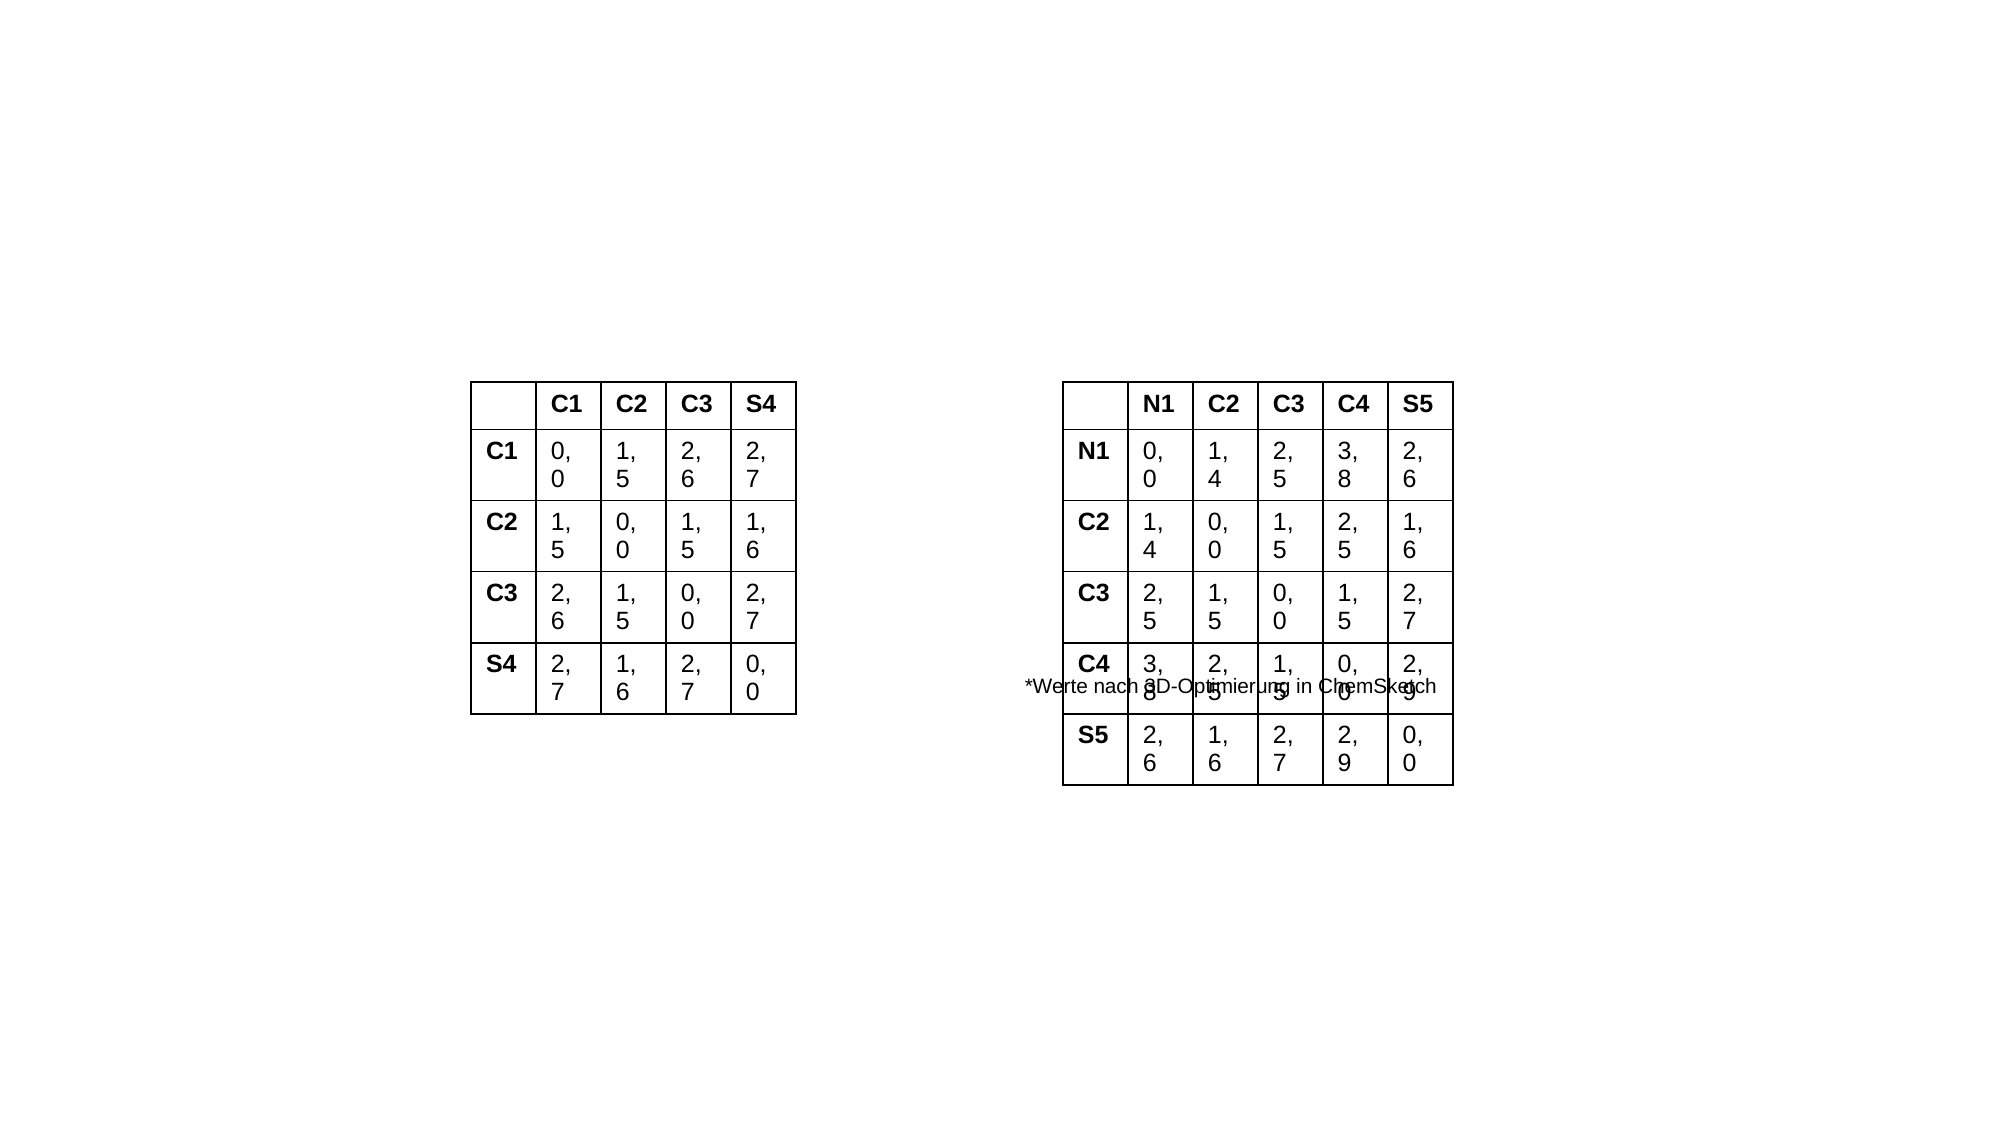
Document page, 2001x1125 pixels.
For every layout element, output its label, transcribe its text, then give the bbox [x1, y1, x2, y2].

table_cell 2,6 [1129, 715, 1192, 784]
table_cell 1,5 [1259, 706, 1322, 713]
table_cell 2,7 [667, 644, 730, 713]
table_header C4 [1324, 383, 1387, 429]
table_cell 3,8 [1129, 706, 1192, 713]
table_cell 1,4 [1129, 501, 1192, 571]
table_cell 2,5 [1324, 501, 1387, 571]
table_cell 1,5 [1259, 501, 1322, 571]
table_cell 2,7 [732, 572, 795, 642]
table_header C1 [537, 383, 600, 429]
table_cell 3,8 [1129, 644, 1192, 665]
table_cell 2,6 [667, 430, 730, 500]
table_cell 3,8 [1324, 430, 1387, 500]
table_cell 1,5 [602, 572, 665, 642]
table_header S5 [1389, 383, 1452, 429]
table_cell 2,6 [1389, 430, 1452, 500]
table_cell C2 [1064, 501, 1127, 571]
table_cell 0,0 [1259, 572, 1322, 642]
table_cell C3 [1064, 572, 1127, 642]
table_cell S5 [1064, 715, 1127, 784]
table_cell S4 [472, 644, 535, 713]
table_header [472, 383, 535, 429]
table_cell 0,0 [1324, 706, 1387, 713]
table_cell 2,6 [537, 572, 600, 642]
table_header C3 [667, 383, 730, 429]
table_cell 1,6 [602, 644, 665, 713]
table_cell 2,9 [1389, 644, 1452, 665]
table_cell N1 [1064, 430, 1127, 500]
table_cell 0,0 [1194, 501, 1257, 571]
table_cell 1,5 [602, 430, 665, 500]
table_header S4 [732, 383, 795, 429]
table_cell 0,0 [1129, 430, 1192, 500]
table_cell 0,0 [602, 501, 665, 571]
table_cell 1,6 [1389, 501, 1452, 571]
table_cell 2,7 [732, 430, 795, 500]
table_cell 1,5 [537, 501, 600, 571]
table_cell C4 [1064, 644, 1127, 665]
table_cell C4 [1064, 706, 1127, 713]
table_header C2 [602, 383, 665, 429]
table_cell 1,4 [1194, 430, 1257, 500]
table_cell 2,7 [1389, 572, 1452, 642]
table_cell 0,0 [667, 572, 730, 642]
table_cell 2,7 [1259, 715, 1322, 784]
table_cell 0,0 [1324, 644, 1387, 665]
table_cell 0,0 [732, 644, 795, 713]
table_cell 1,5 [1194, 572, 1257, 642]
table_cell 0,0 [537, 430, 600, 500]
table_header [1064, 383, 1127, 429]
table_cell 1,6 [1194, 715, 1257, 784]
table_cell 2,9 [1389, 706, 1452, 713]
table_cell 2,5 [1194, 644, 1257, 665]
table_header C3 [1259, 383, 1322, 429]
table_header N1 [1129, 383, 1192, 429]
table_cell 1,6 [732, 501, 795, 571]
table_header C2 [1194, 383, 1257, 429]
table_cell 1,5 [1259, 644, 1322, 665]
text_box *Werte nach 3D-Optimierung in ChemSketch [1009, 665, 1452, 706]
table_cell 0,0 [1389, 715, 1452, 784]
table_cell 1,5 [1324, 572, 1387, 642]
table_cell 2,9 [1324, 715, 1387, 784]
table_cell C3 [472, 572, 535, 642]
table_cell 2,5 [1129, 572, 1192, 642]
table_cell 2,5 [1194, 706, 1257, 713]
table_cell 2,5 [1259, 430, 1322, 500]
table_cell C1 [472, 430, 535, 500]
table_cell 1,5 [667, 501, 730, 571]
table_cell C2 [472, 501, 535, 571]
table_cell 2,7 [537, 644, 600, 713]
